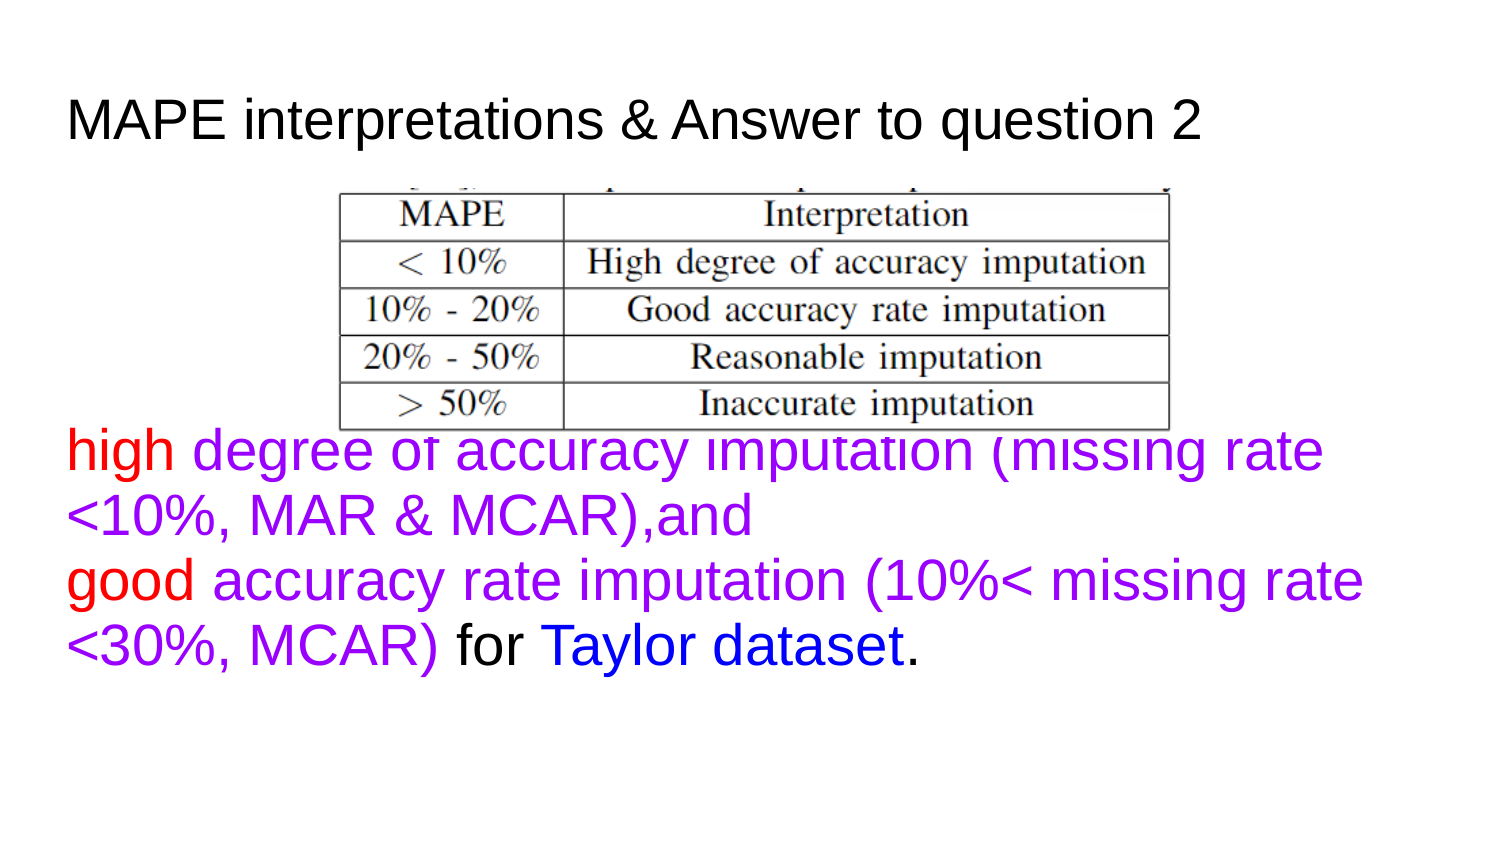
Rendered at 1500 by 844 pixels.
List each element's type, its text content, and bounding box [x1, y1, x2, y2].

title MAPE interpretations & Answer to question 2 [51, 72, 1449, 167]
picture [326, 188, 1174, 438]
list high degree of accuracy imputation (missing rate <10%, MAR & MCAR),and good accuracy rate imputation (10%< missing rate <30%, MCAR) for Taylor dataset. [51, 189, 1449, 750]
